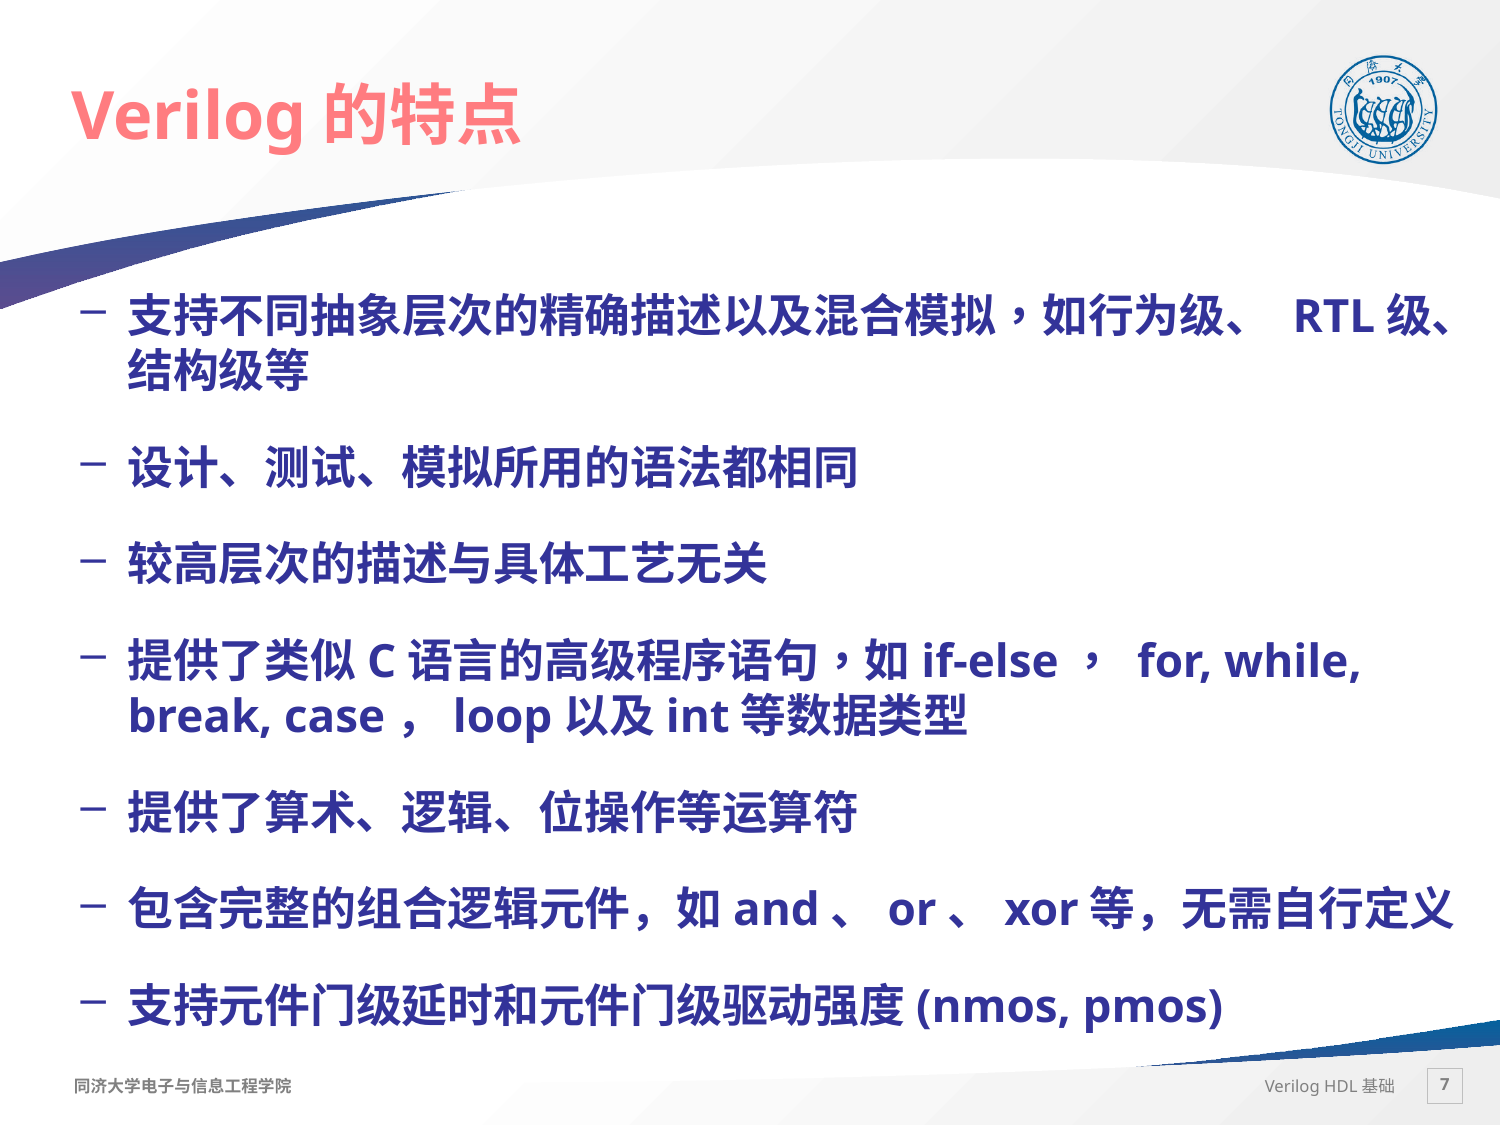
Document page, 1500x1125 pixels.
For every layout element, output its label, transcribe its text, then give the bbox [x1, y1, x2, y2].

picture [1319, 40, 1462, 184]
list 支持不同抽象层次的精确描述以及混合模拟，如行为级、 RTL级、结构级等 设计、测试、模拟所用的语法都相同 较高层次的描述与具体工艺无关 提供了类似C语言的高级程序语句，如if-else， for, while, break, case，loop以及int等数据类型 提供了算术、逻辑、位操作等运算符 包含完整的组合逻辑元件，如and、or、xor等，无需自行定义 支持元件门级延时和元件门级驱动强度(nmos, pmos) [0, 279, 1500, 1125]
title Verilog的特点 [59, 60, 1410, 149]
